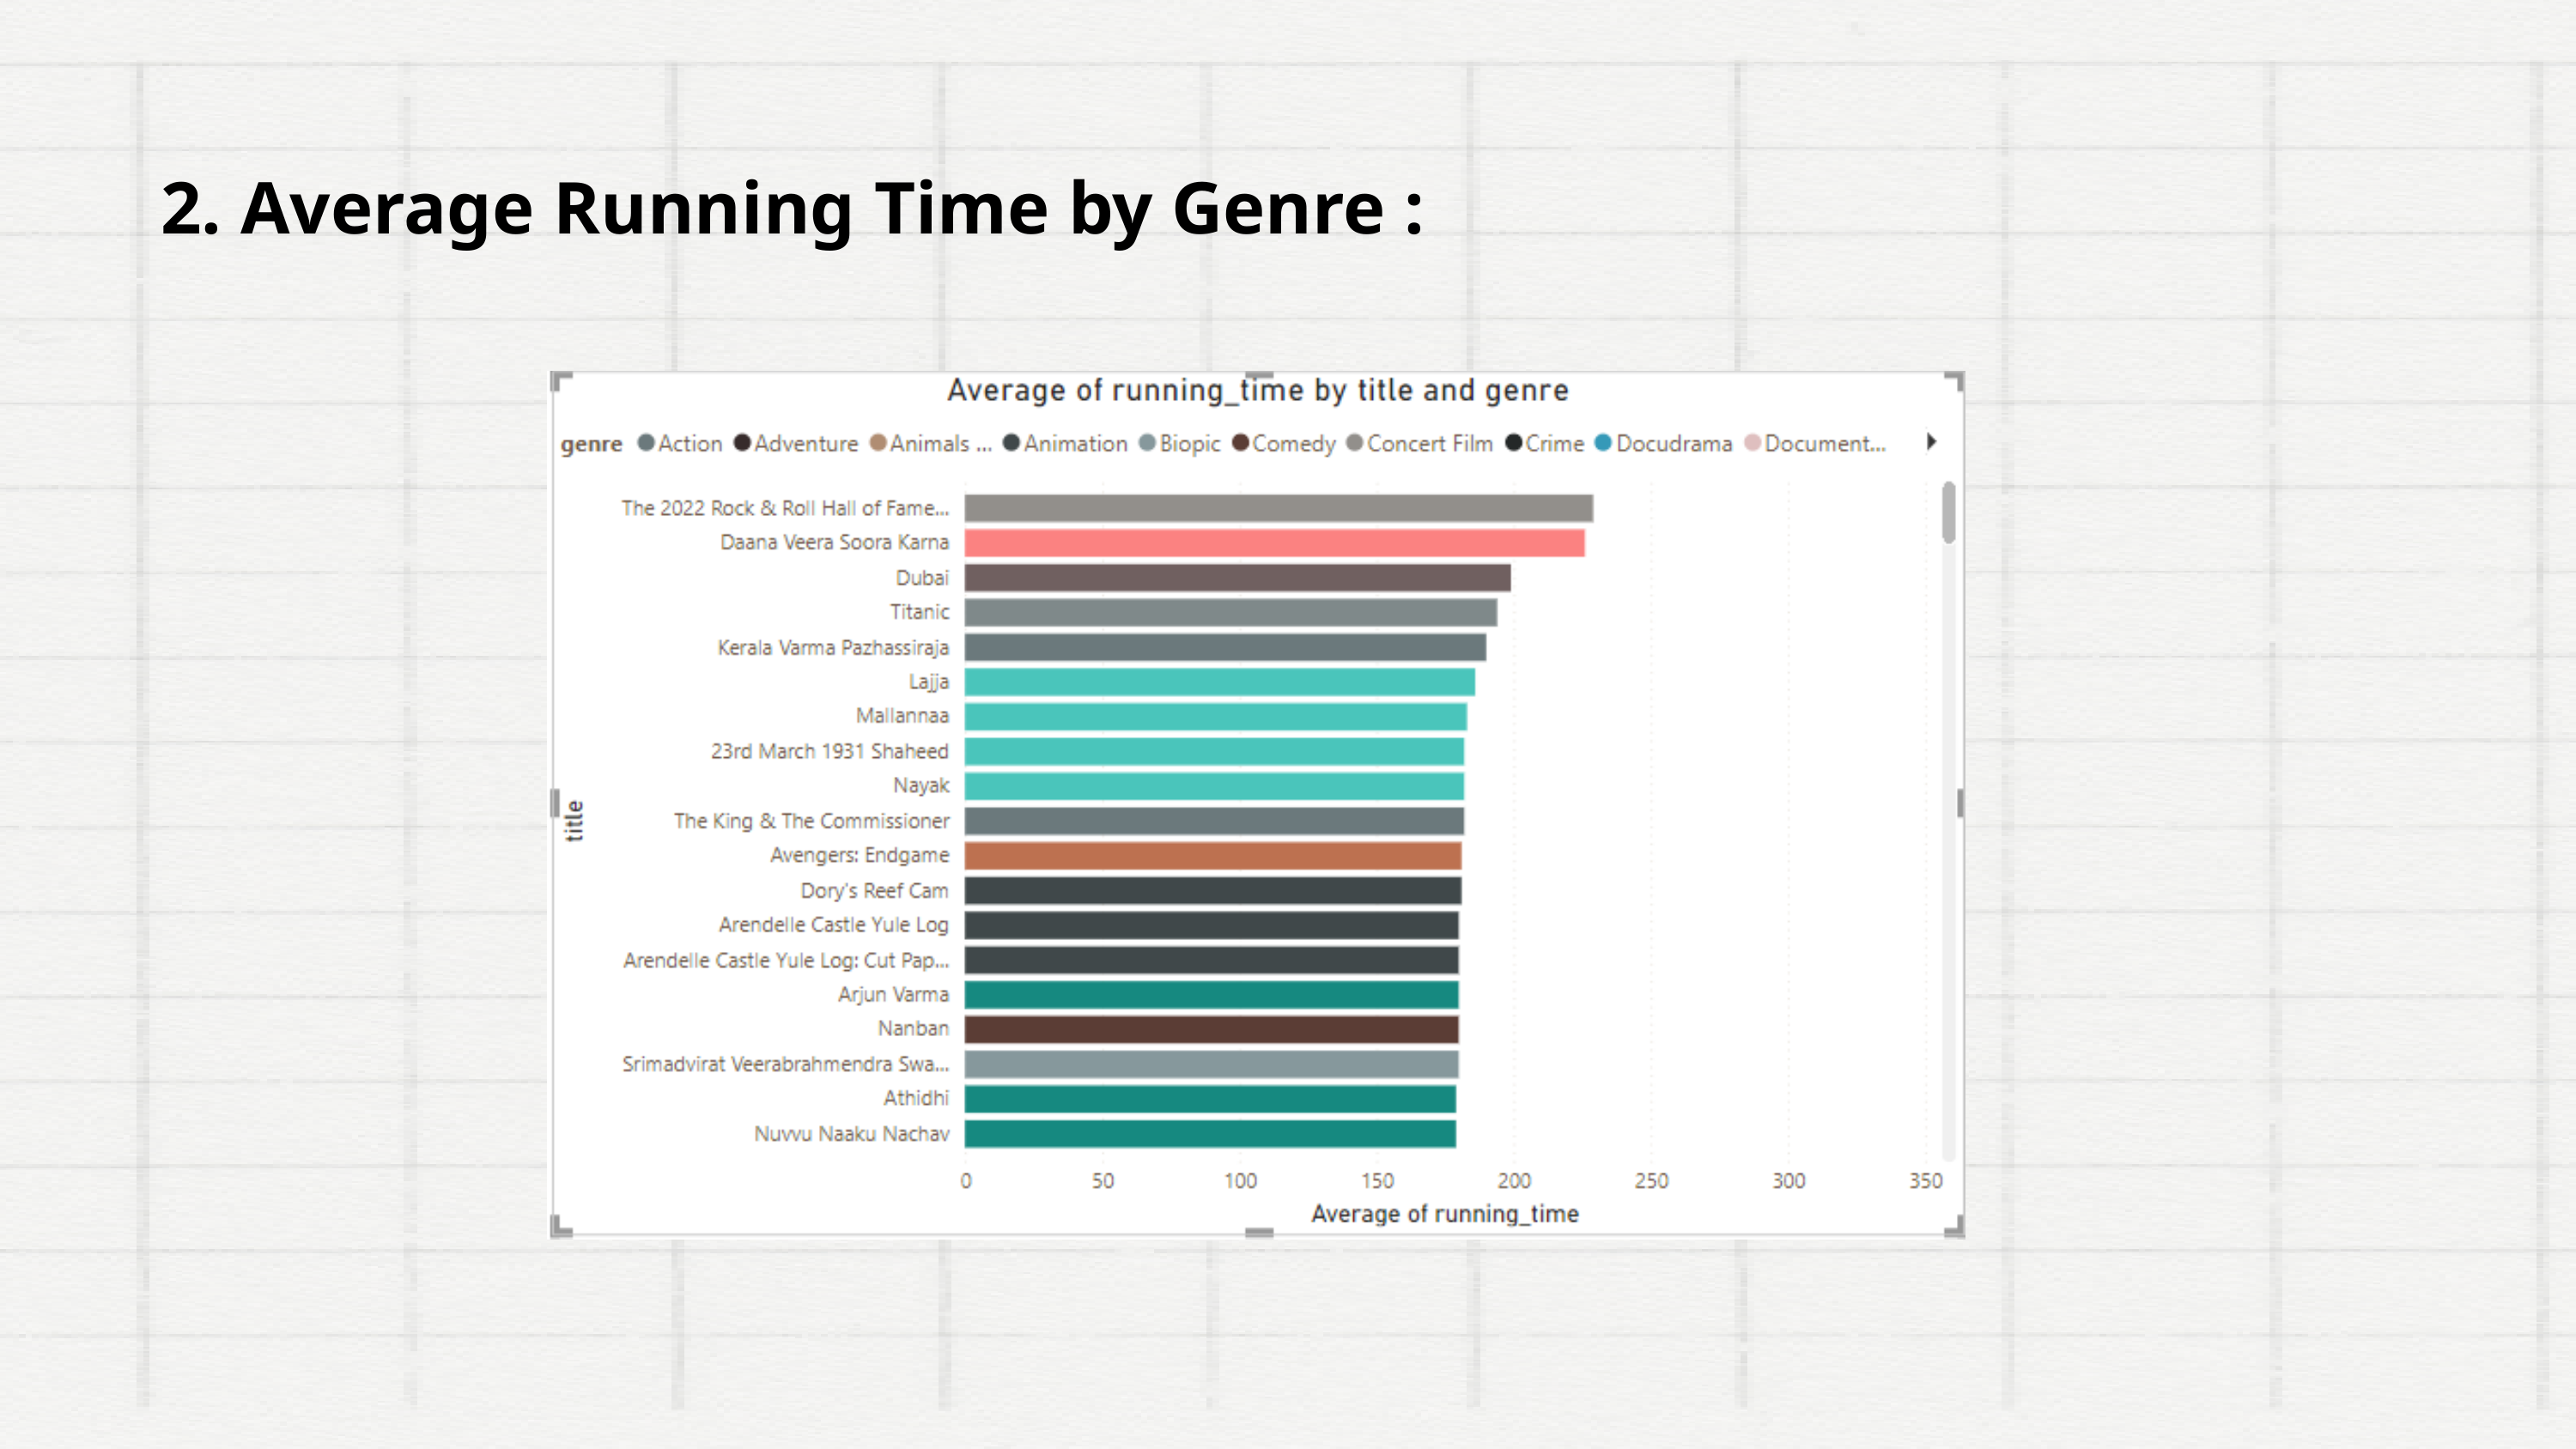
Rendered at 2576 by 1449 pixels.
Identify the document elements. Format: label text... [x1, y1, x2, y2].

picture [547, 371, 1965, 1240]
text_box 2. Average Running Time by Genre : [161, 92, 1549, 249]
text_box [0, 0, 2576, 1449]
